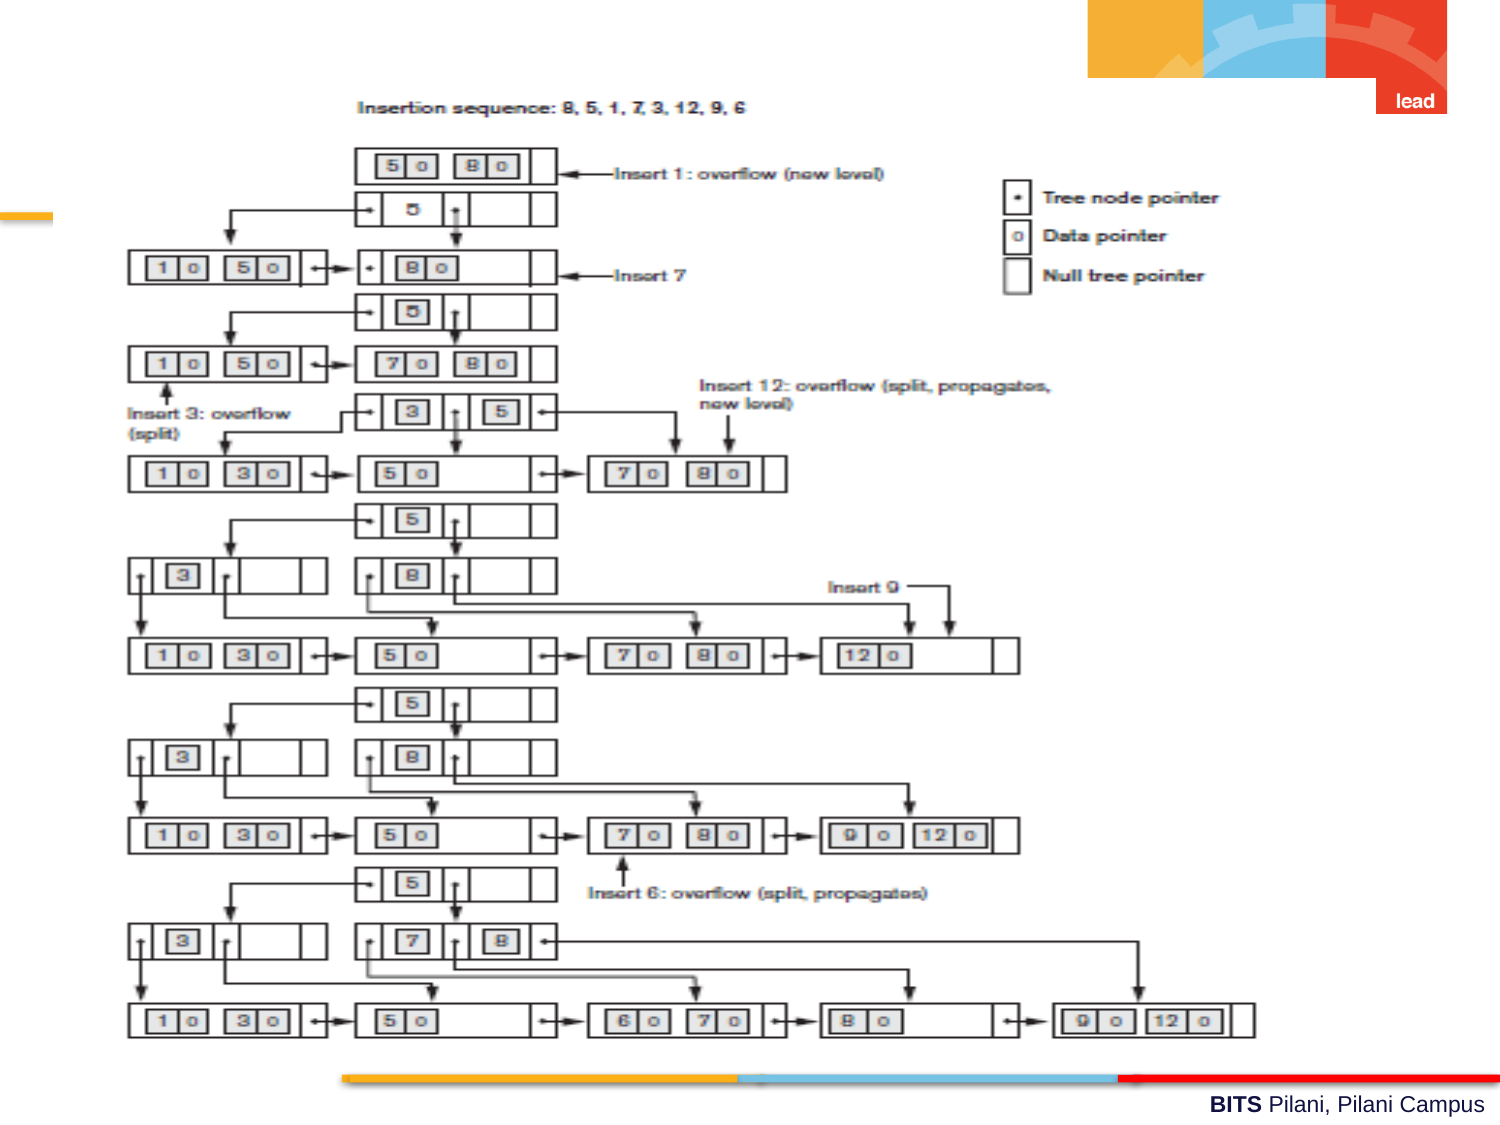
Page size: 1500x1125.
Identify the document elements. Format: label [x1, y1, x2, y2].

picture [52, 0, 1448, 1059]
